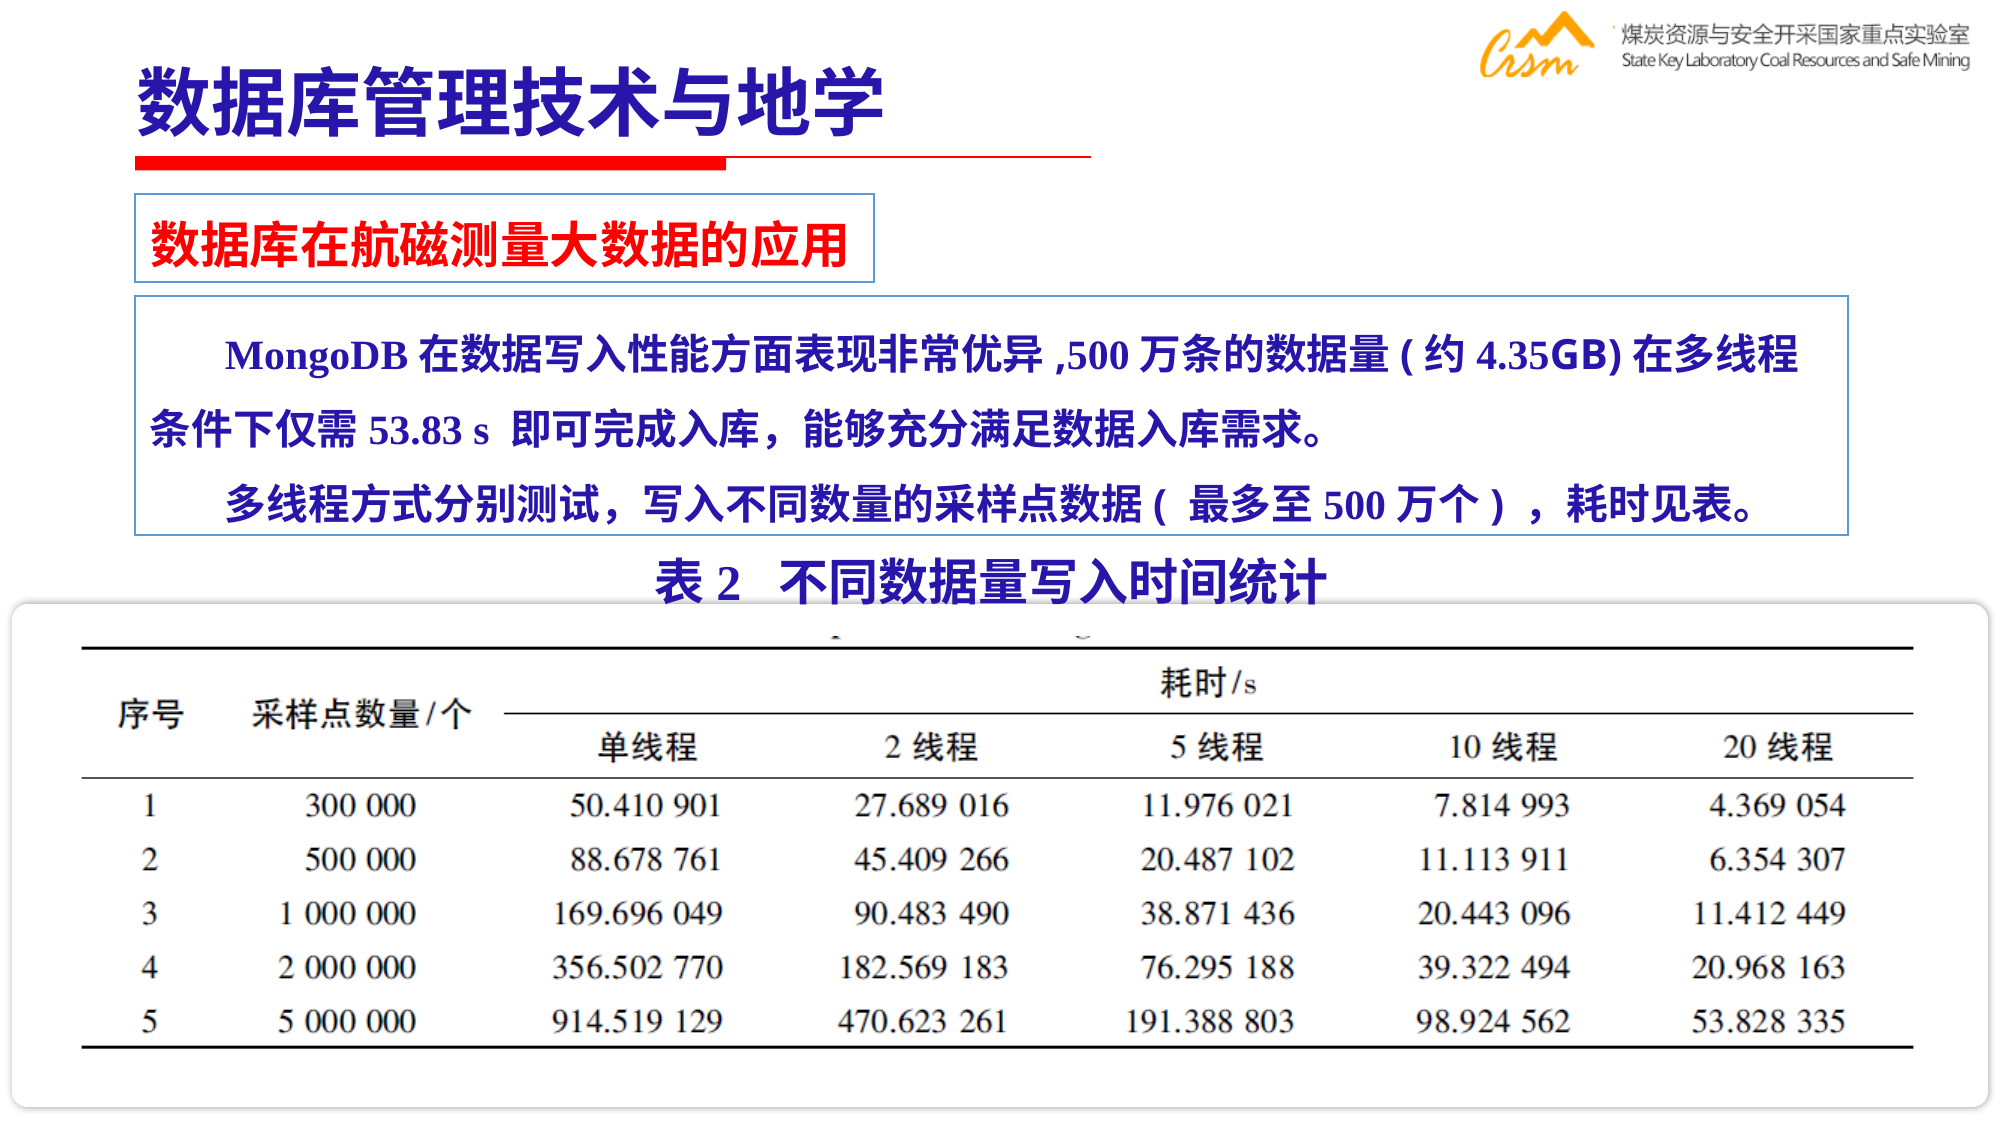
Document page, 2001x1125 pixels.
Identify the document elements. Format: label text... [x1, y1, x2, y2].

picture [43, 635, 1957, 1076]
text_box MongoDB在数据写入性能方面表现非常优异,500万条的数据量(约4.35GB)在多线程条件下仅需53.83 s 即可完成入库，能够充分满足数据入库需求。 多线程方式分别测试，写入不同数量的采样点数据( 最多至500万个) ，耗时见表。 [134, 295, 1849, 536]
text_box [135, 156, 1092, 171]
picture [1444, 9, 2000, 82]
list 数据库在航磁测量大数据的应用 [134, 193, 875, 283]
text_box 数据库管理技术与地学 [121, 48, 1135, 145]
text_box 表2 不同数据量写入时间统计 [599, 542, 1383, 618]
